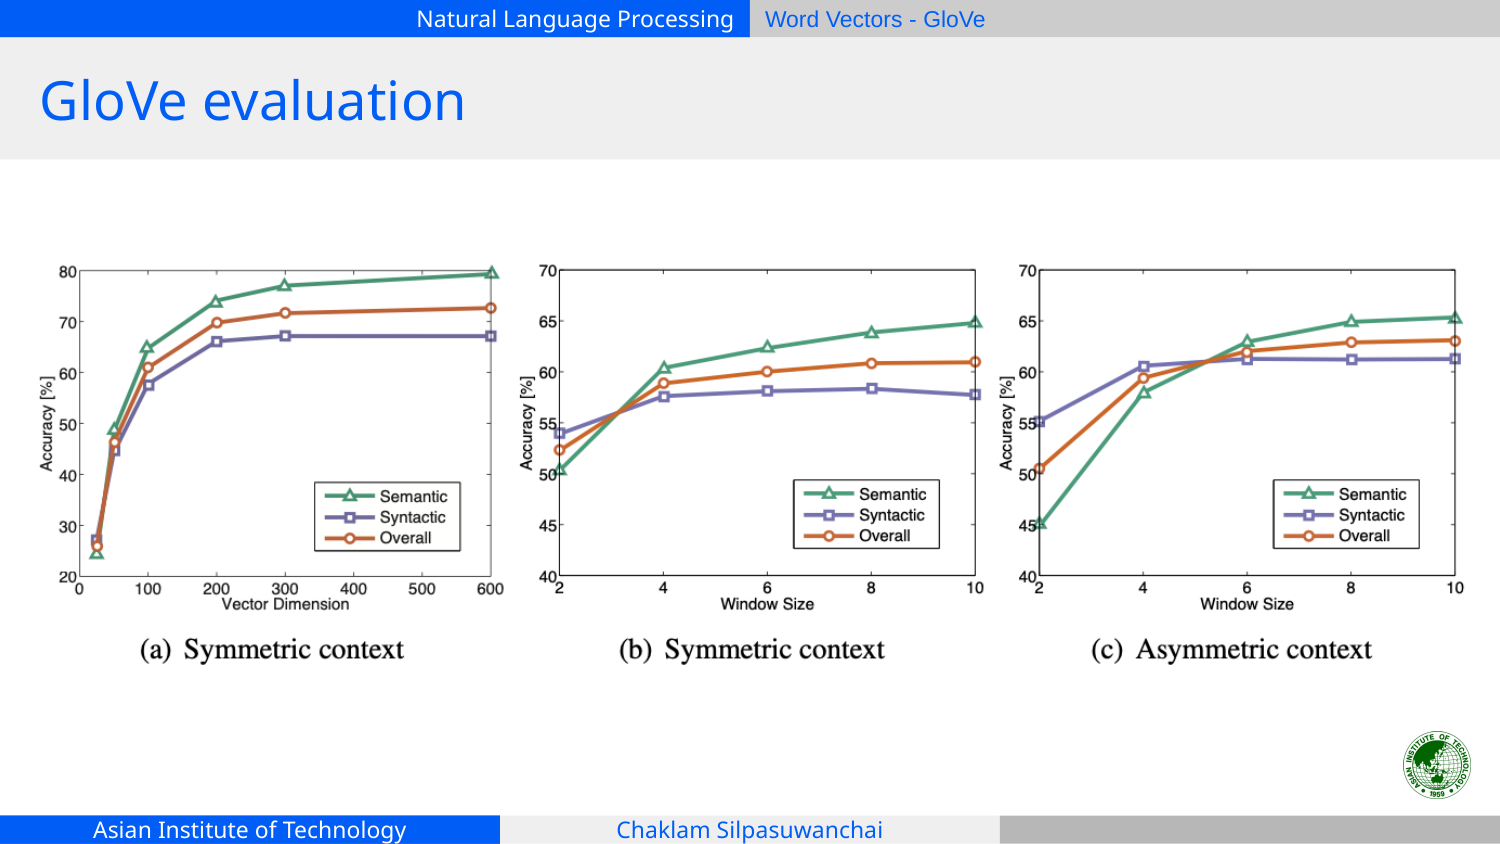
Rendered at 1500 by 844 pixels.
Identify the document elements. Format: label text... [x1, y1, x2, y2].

picture [24, 246, 1476, 678]
picture [1403, 731, 1471, 799]
title GloVe evaluation [24, 37, 1475, 160]
